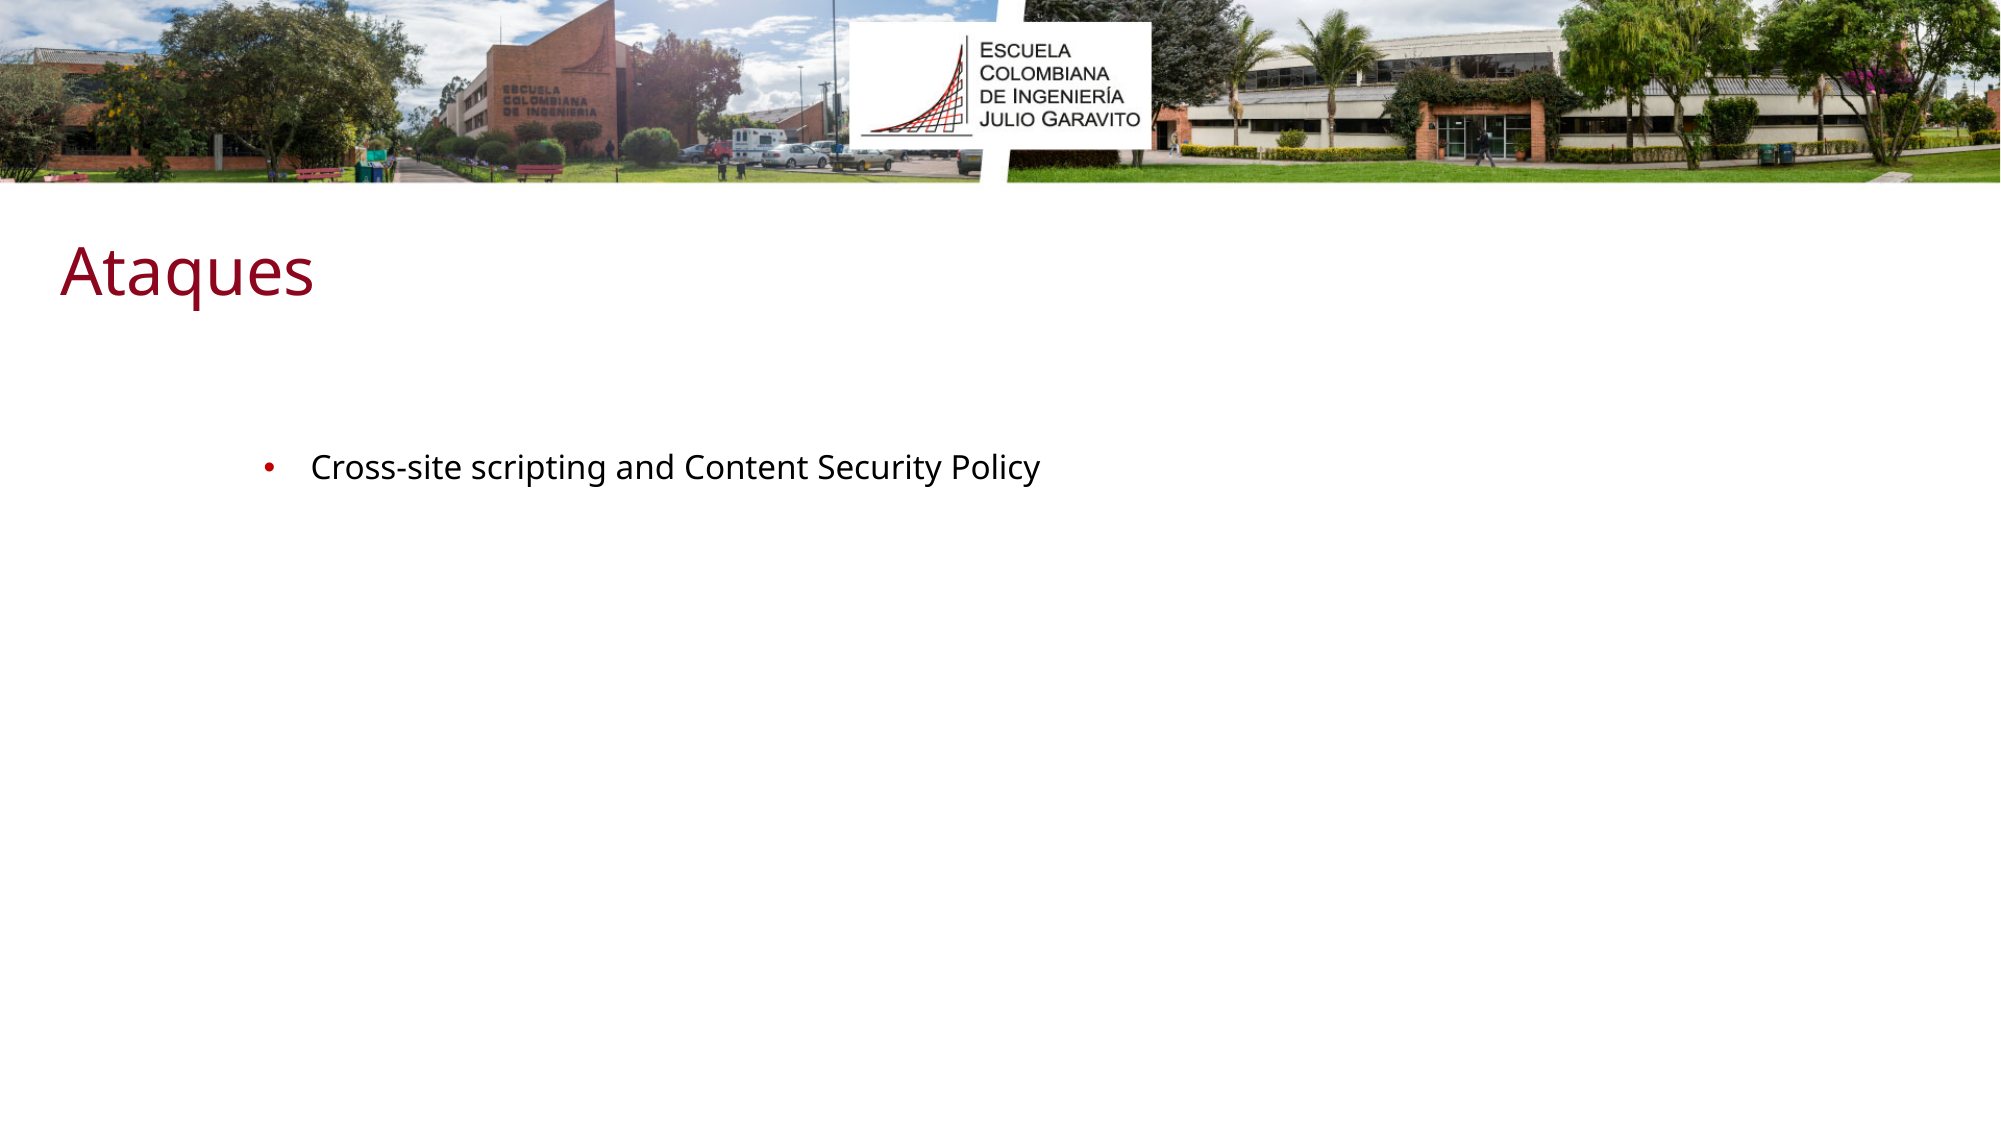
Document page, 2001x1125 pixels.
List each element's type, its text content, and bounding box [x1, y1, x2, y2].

text_box Cross-site scripting and Content Security Policy [248, 436, 1437, 569]
text_box Ataques [45, 222, 1875, 362]
picture [0, 0, 2001, 1125]
